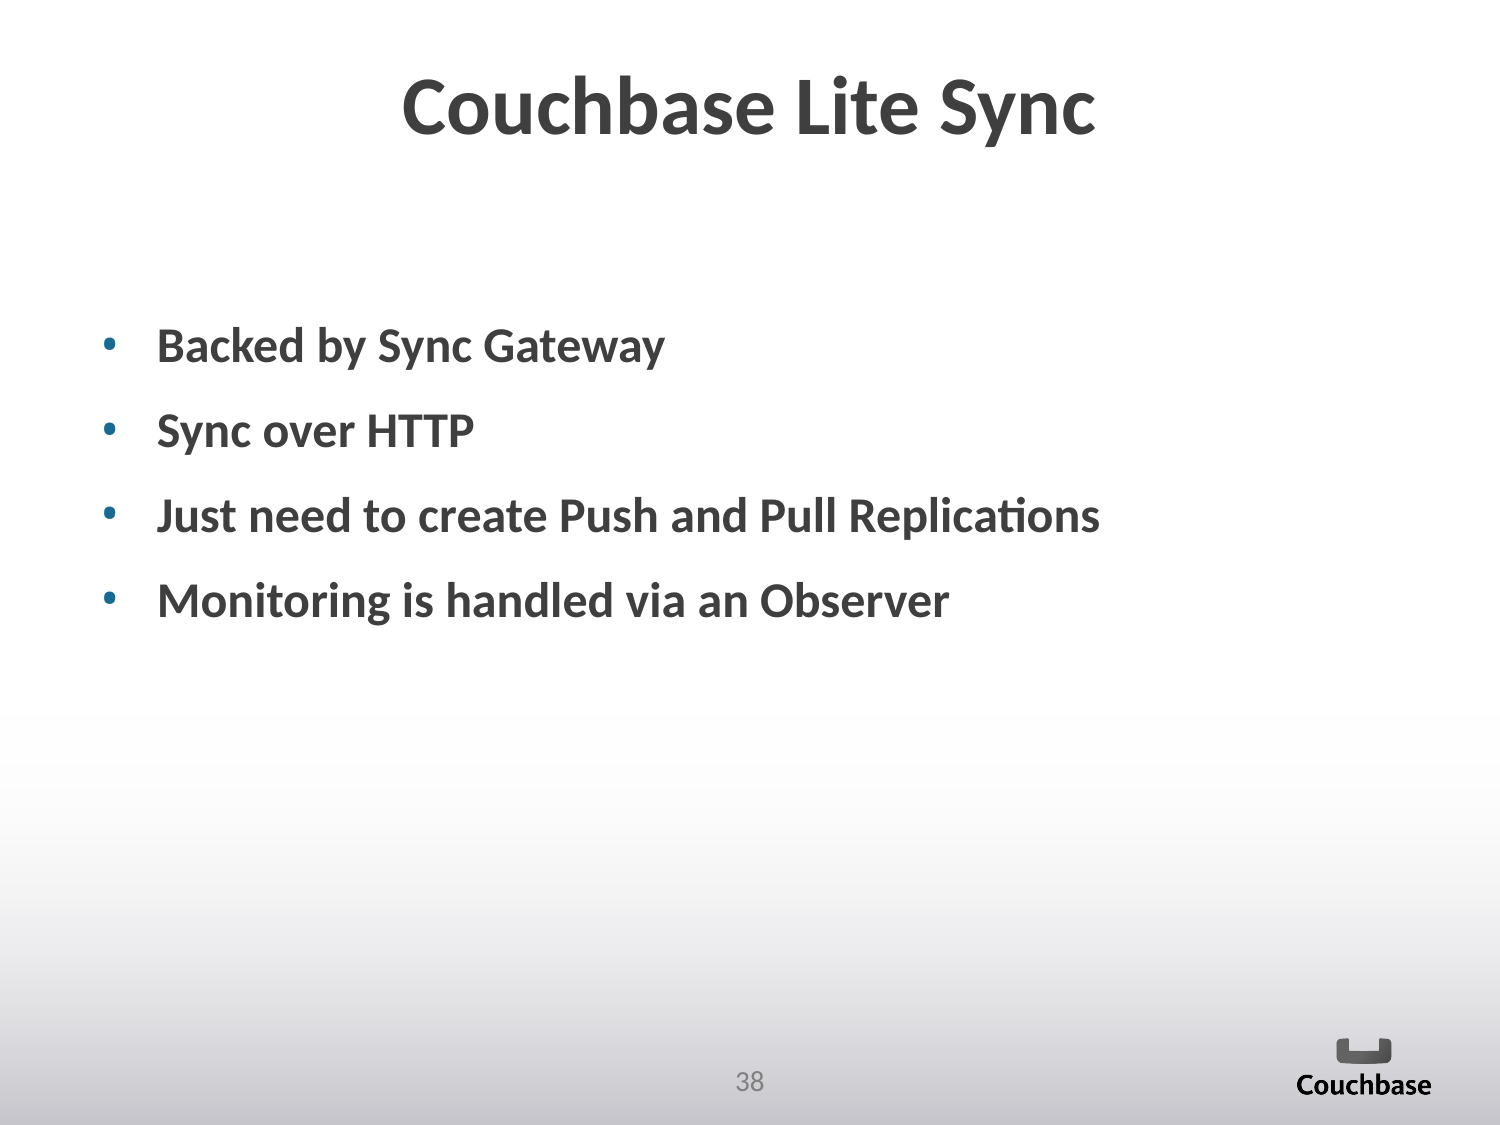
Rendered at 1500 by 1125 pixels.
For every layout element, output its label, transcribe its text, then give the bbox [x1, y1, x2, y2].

list Backed by Sync Gateway Sync over HTTP Just need to create Push and Pull Replications Monitoring is handled via an Observer [100, 312, 1425, 1030]
picture [1277, 1016, 1451, 1116]
title Couchbase Lite Sync [75, 62, 1425, 233]
